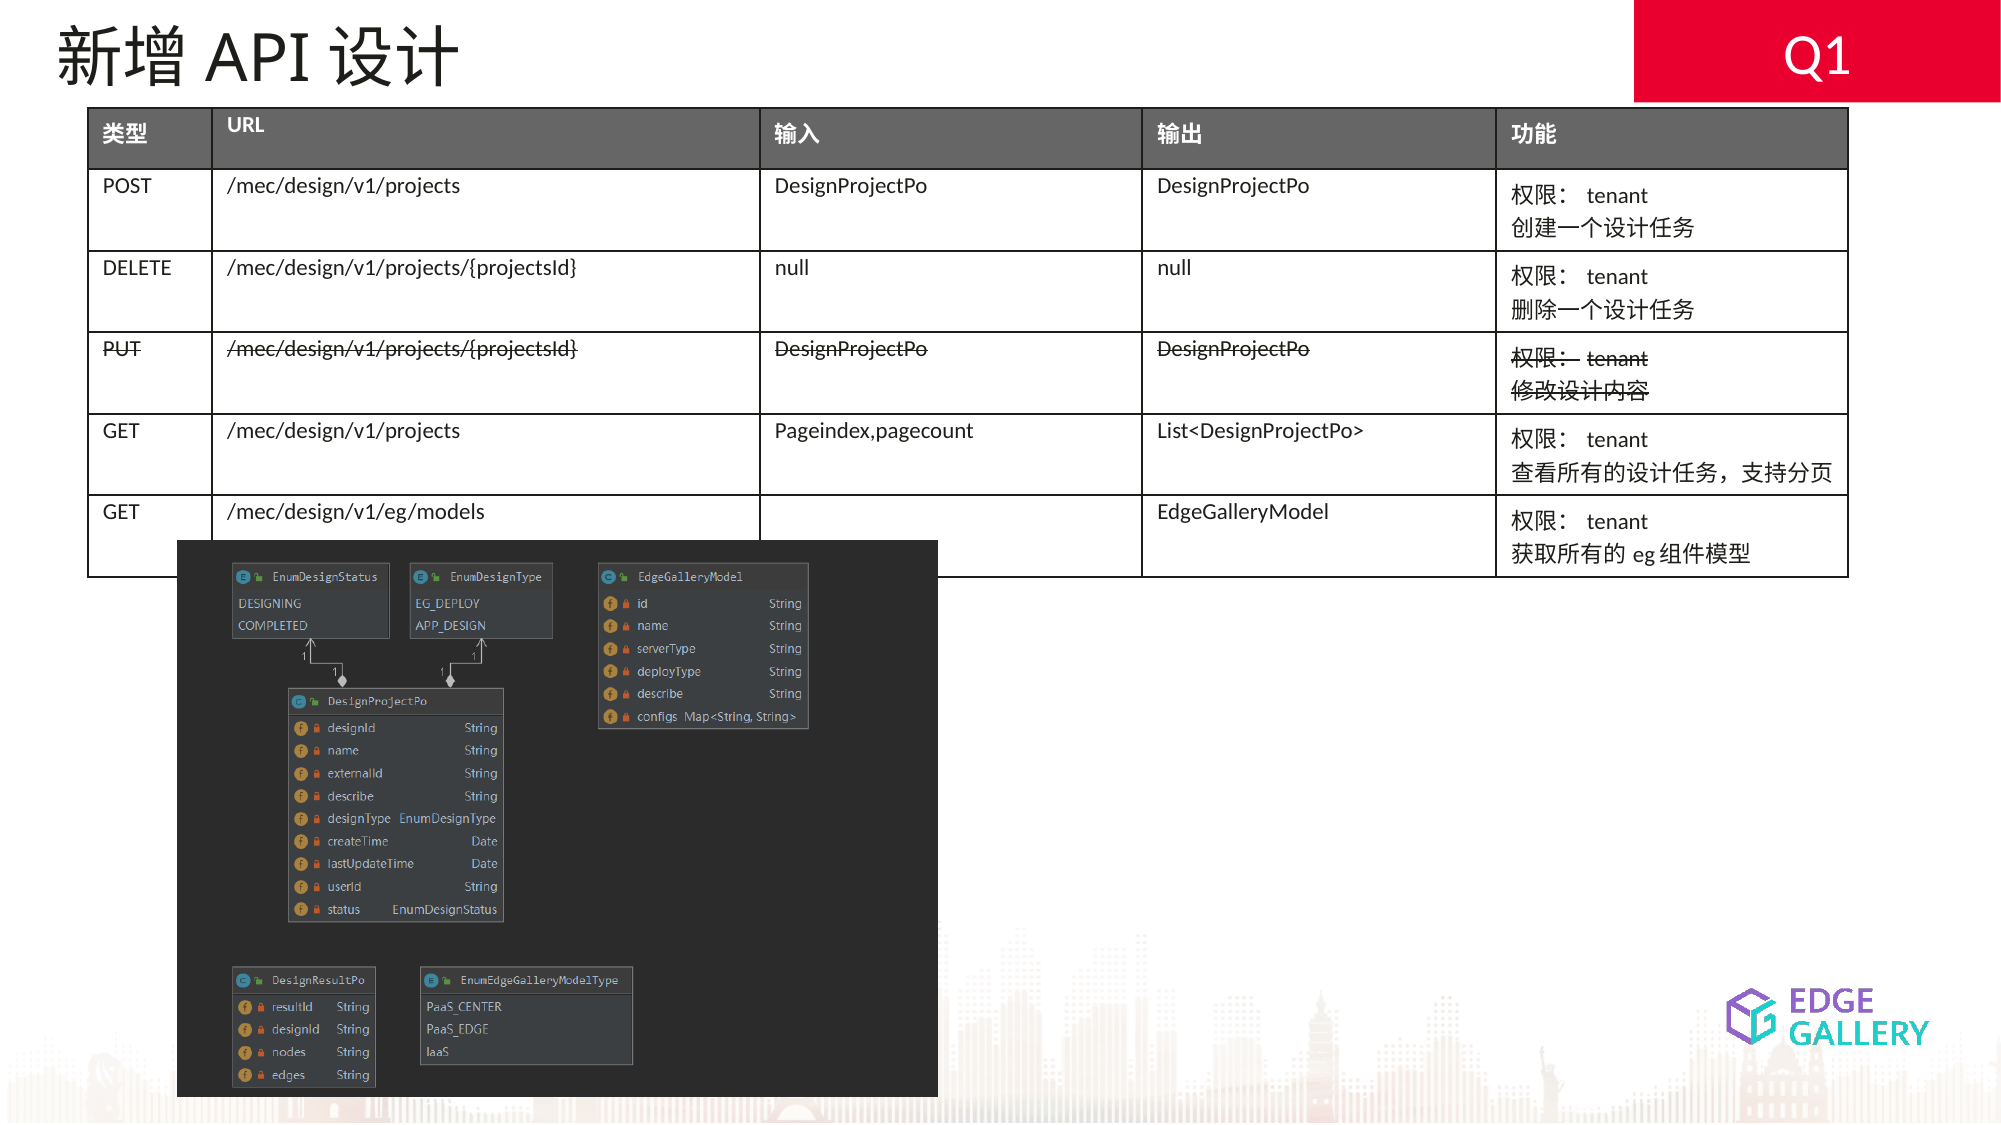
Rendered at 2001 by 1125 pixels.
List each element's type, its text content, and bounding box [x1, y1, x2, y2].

table_cell /mec/design/v1/projects/{projectsId} [213, 252, 759, 331]
table_cell DesignProjectPo [761, 333, 1141, 413]
table_cell /mec/design/v1/projects/{projectsId} [213, 333, 759, 413]
table_cell DesignProjectPo [1143, 333, 1495, 413]
table_cell 权限：tenant 删除一个设计任务 [1497, 252, 1847, 331]
table_cell null [761, 252, 1141, 331]
table_header 功能 [1497, 109, 1847, 168]
table_cell GET [89, 415, 211, 494]
table_cell 权限：tenant 获取所有的eg组件模型 [1497, 496, 1847, 576]
table_cell GET [89, 496, 211, 576]
table_header URL [213, 109, 759, 168]
table_cell null [1143, 252, 1495, 331]
picture [7, 540, 2001, 1123]
table_cell 权限：tenant 修改设计内容 [1497, 333, 1847, 413]
table_cell 权限：tenant 查看所有的设计任务，支持分页 [1497, 415, 1847, 494]
table_header 输出 [1143, 109, 1495, 168]
table_cell 权限：tenant 创建一个设计任务 [1497, 170, 1847, 250]
table_cell DesignProjectPo [1143, 170, 1495, 250]
table_cell EdgeGalleryModel [1143, 496, 1495, 576]
table_cell Pageindex,pagecount [761, 415, 1141, 494]
table_cell /mec/design/v1/projects [213, 415, 759, 494]
table_cell [761, 496, 1141, 576]
table_cell POST [89, 170, 211, 250]
text_box Q1 [1633, 0, 2001, 103]
table_cell DELETE [89, 252, 211, 331]
table_cell PUT [89, 333, 211, 413]
subtitle 新增API设计 [56, 22, 1819, 109]
table_cell /mec/design/v1/projects [213, 170, 759, 250]
table_header 类型 [89, 109, 211, 168]
table_cell List<DesignProjectPo> [1143, 415, 1495, 494]
table_header 输入 [761, 109, 1141, 168]
table_cell /mec/design/v1/eg/models [213, 496, 759, 540]
table_cell DesignProjectPo [761, 170, 1141, 250]
